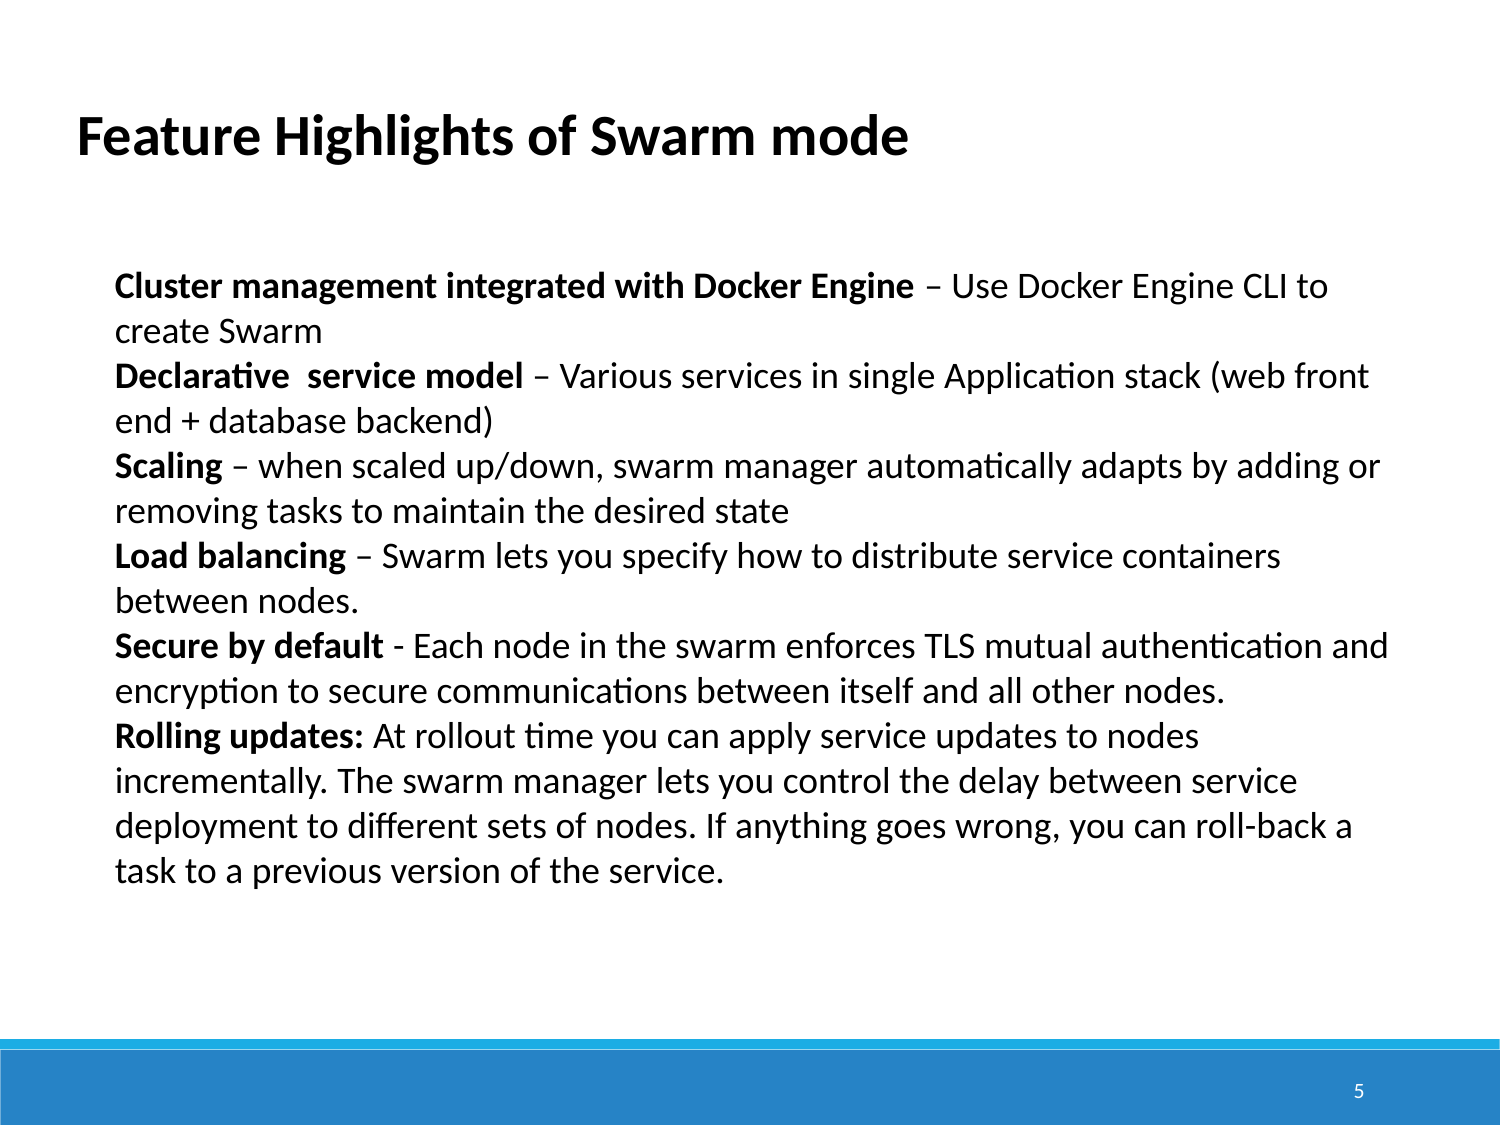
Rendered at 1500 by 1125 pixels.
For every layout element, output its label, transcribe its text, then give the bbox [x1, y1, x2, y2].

text_box Feature Highlights of Swarm mode [62, 89, 1131, 174]
text_box Cluster management integrated with Docker Engine – Use Docker Engine CLI to create Swarm Declarative service model – Various services in single Application stack (web front end + database backend) Scaling – when scaled up/down, swarm manager automatically adapts by adding or removing tasks to maintain the desired state Load balancing – Swarm lets you specify how to distribute service containers between nodes. Secure by default - Each node in the swarm enforces TLS mutual authentication and encryption to secure communications between itself and all other nodes. Rolling updates: At rollout time you can apply service updates to nodes incrementally. The swarm manager lets you control the delay between service deployment to different sets of nodes. If anything goes wrong, you can roll-back a task to a previous version of the service. [99, 253, 1413, 898]
slide_number 5 [1218, 1059, 1380, 1120]
